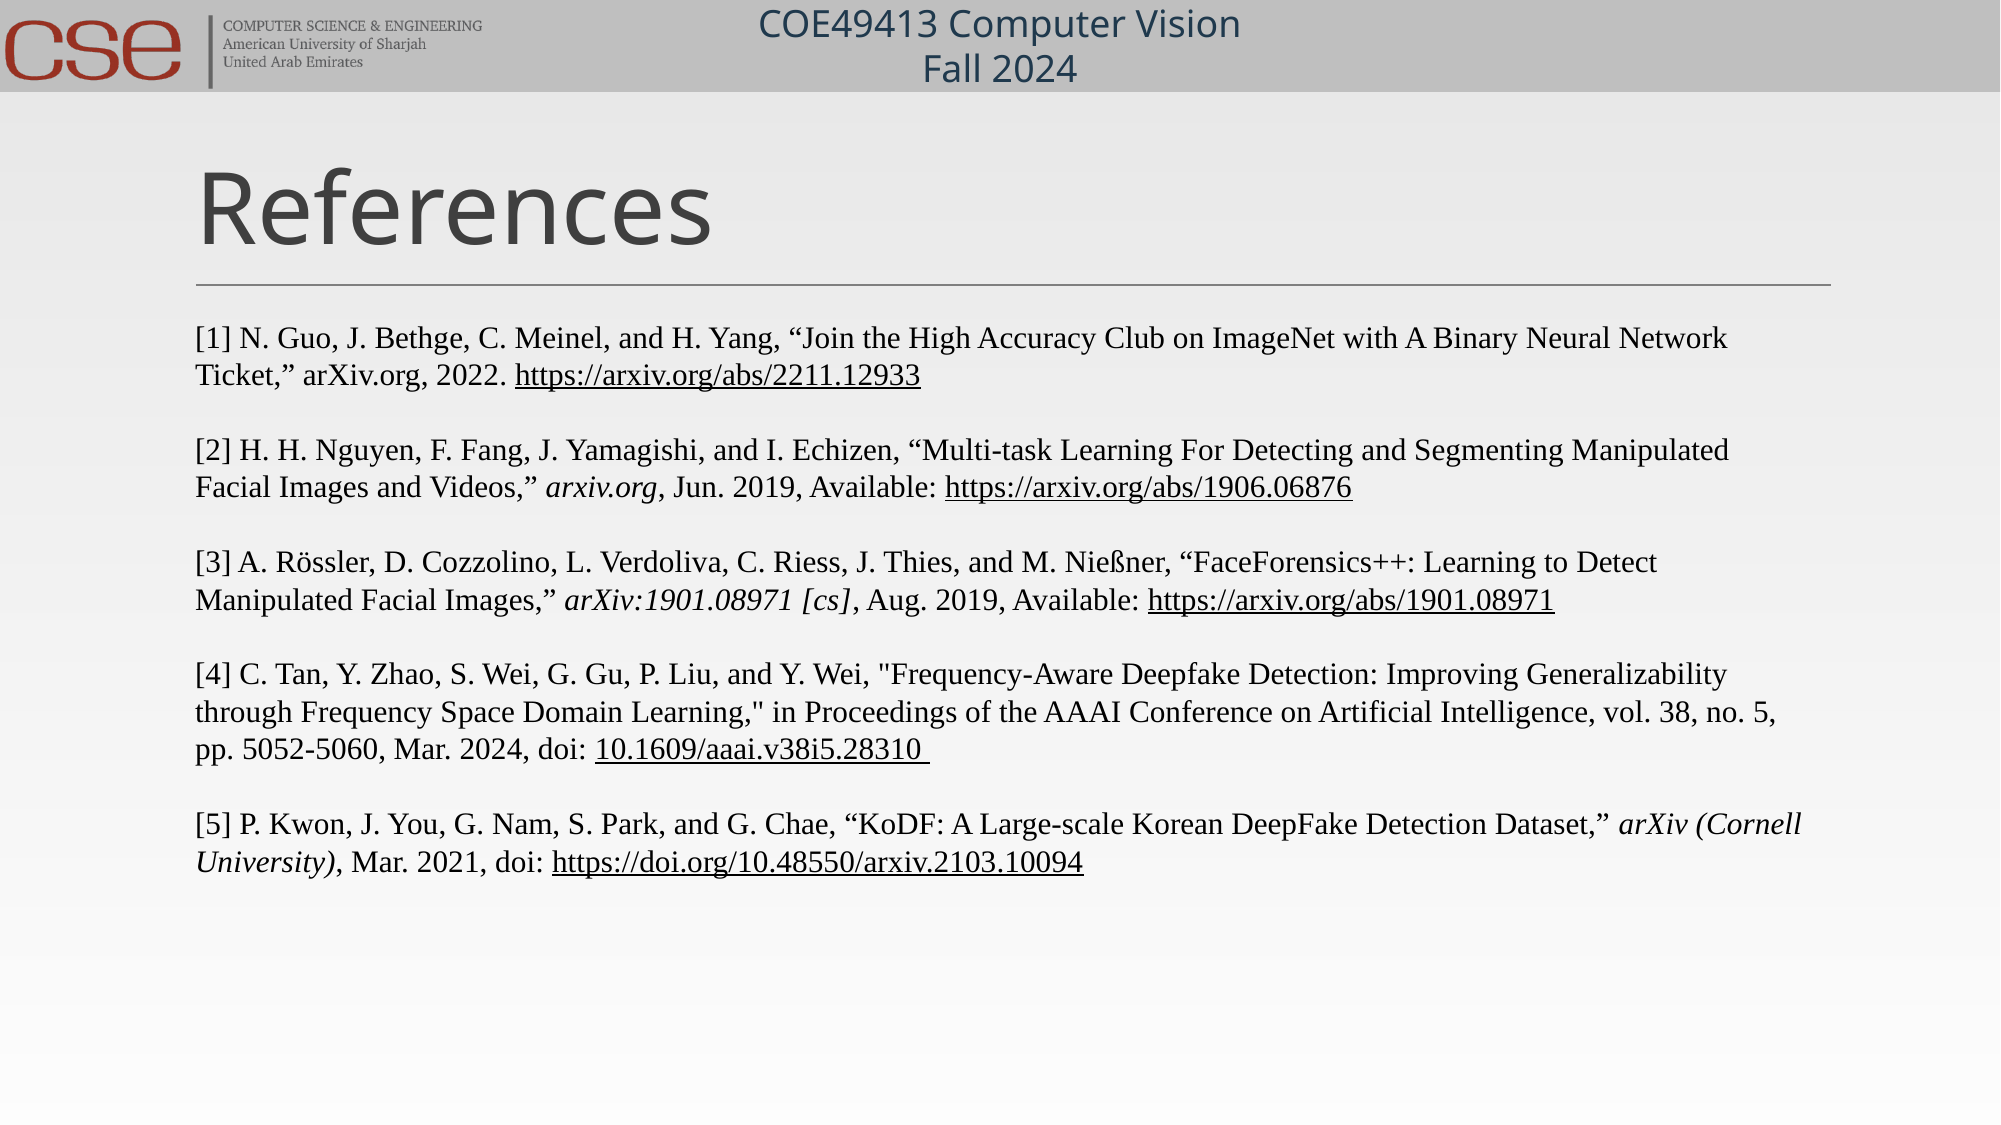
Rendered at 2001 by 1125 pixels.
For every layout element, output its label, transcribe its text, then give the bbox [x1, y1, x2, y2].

title References [180, 34, 1830, 273]
picture [0, 3, 491, 96]
text_box [1] N. Guo, J. Bethge, C. Meinel, and H. Yang, “Join the High Accuracy Club on ImageNet with A Binary Neural Network Ticket,” arXiv.org, 2022. https://arxiv.org/abs/2211.12933 [2] H. H. Nguyen, F. Fang, J. Yamagishi, and I. Echizen, “Multi-task Learning For Detecting and Segmenting Manipulated Facial Images and Videos,” arxiv.org, Jun. 2019, Available: https://arxiv.org/abs/1906.06876 [3] A. Rössler, D. Cozzolino, L. Verdoliva, C. Riess, J. Thies, and M. Nießner, “FaceForensics++: Learning to Detect Manipulated Facial Images,” arXiv:1901.08971 [cs], Aug. 2019, Available: https://arxiv.org/abs/1901.08971 [4] C. Tan, Y. Zhao, S. Wei, G. Gu, P. Liu, and Y. Wei, "Frequency-Aware Deepfake Detection: Improving Generalizability through Frequency Space Domain Learning," in Proceedings of the AAAI Conference on Artificial Intelligence, vol. 38, no. 5, pp. 5052-5060, Mar. 2024, doi: 10.1609/aaai.v38i5.28310 [5] P. Kwon, J. You, G. Nam, S. Park, and G. Chae, “KoDF: A Large-scale Korean DeepFake Detection Dataset,” arXiv (Cornell University), Mar. 2021, doi: https://doi.org/10.48550/arxiv.2103.10094 [179, 301, 1830, 894]
